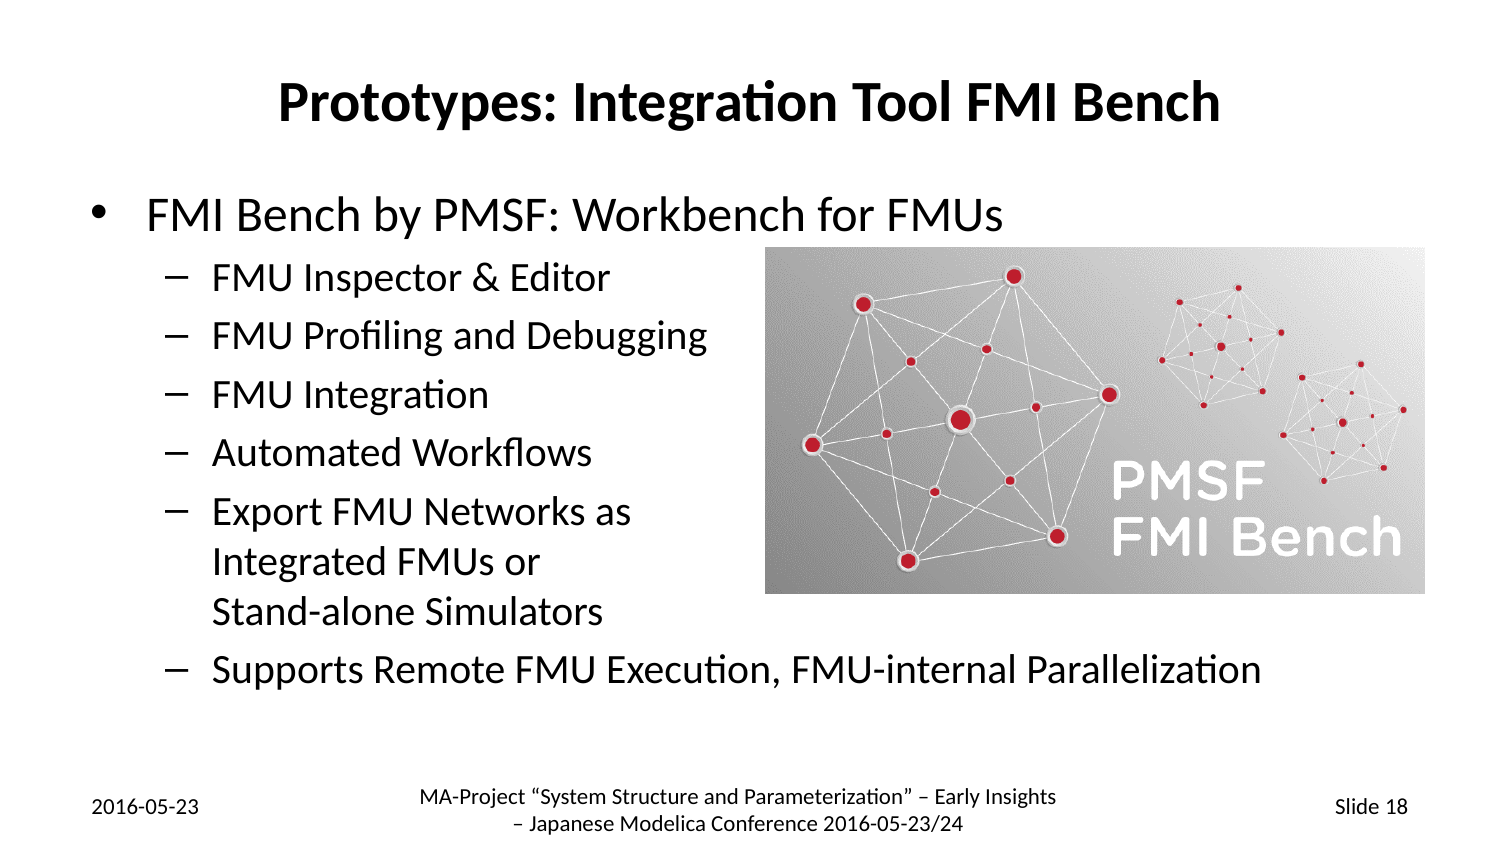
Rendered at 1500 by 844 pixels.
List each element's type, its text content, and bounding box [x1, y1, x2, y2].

picture [764, 246, 1426, 594]
footer MA-Project “System Structure and Parameterization” – Early Insights – Japanese Modelica Conference 2016-05-23/24 [277, 773, 1200, 840]
title Prototypes: Integration Tool FMI Bench [75, 33, 1425, 162]
list FMI Bench by PMSF: Workbench for FMUs FMU Inspector & Editor FMU Profiling and Debugging FMU Integration Automated Workflows Export FMU Networks as Integrated FMUs or Stand-alone Simulators Supports Remote FMU Execution, FMU-internal Parallelization [75, 173, 1425, 765]
